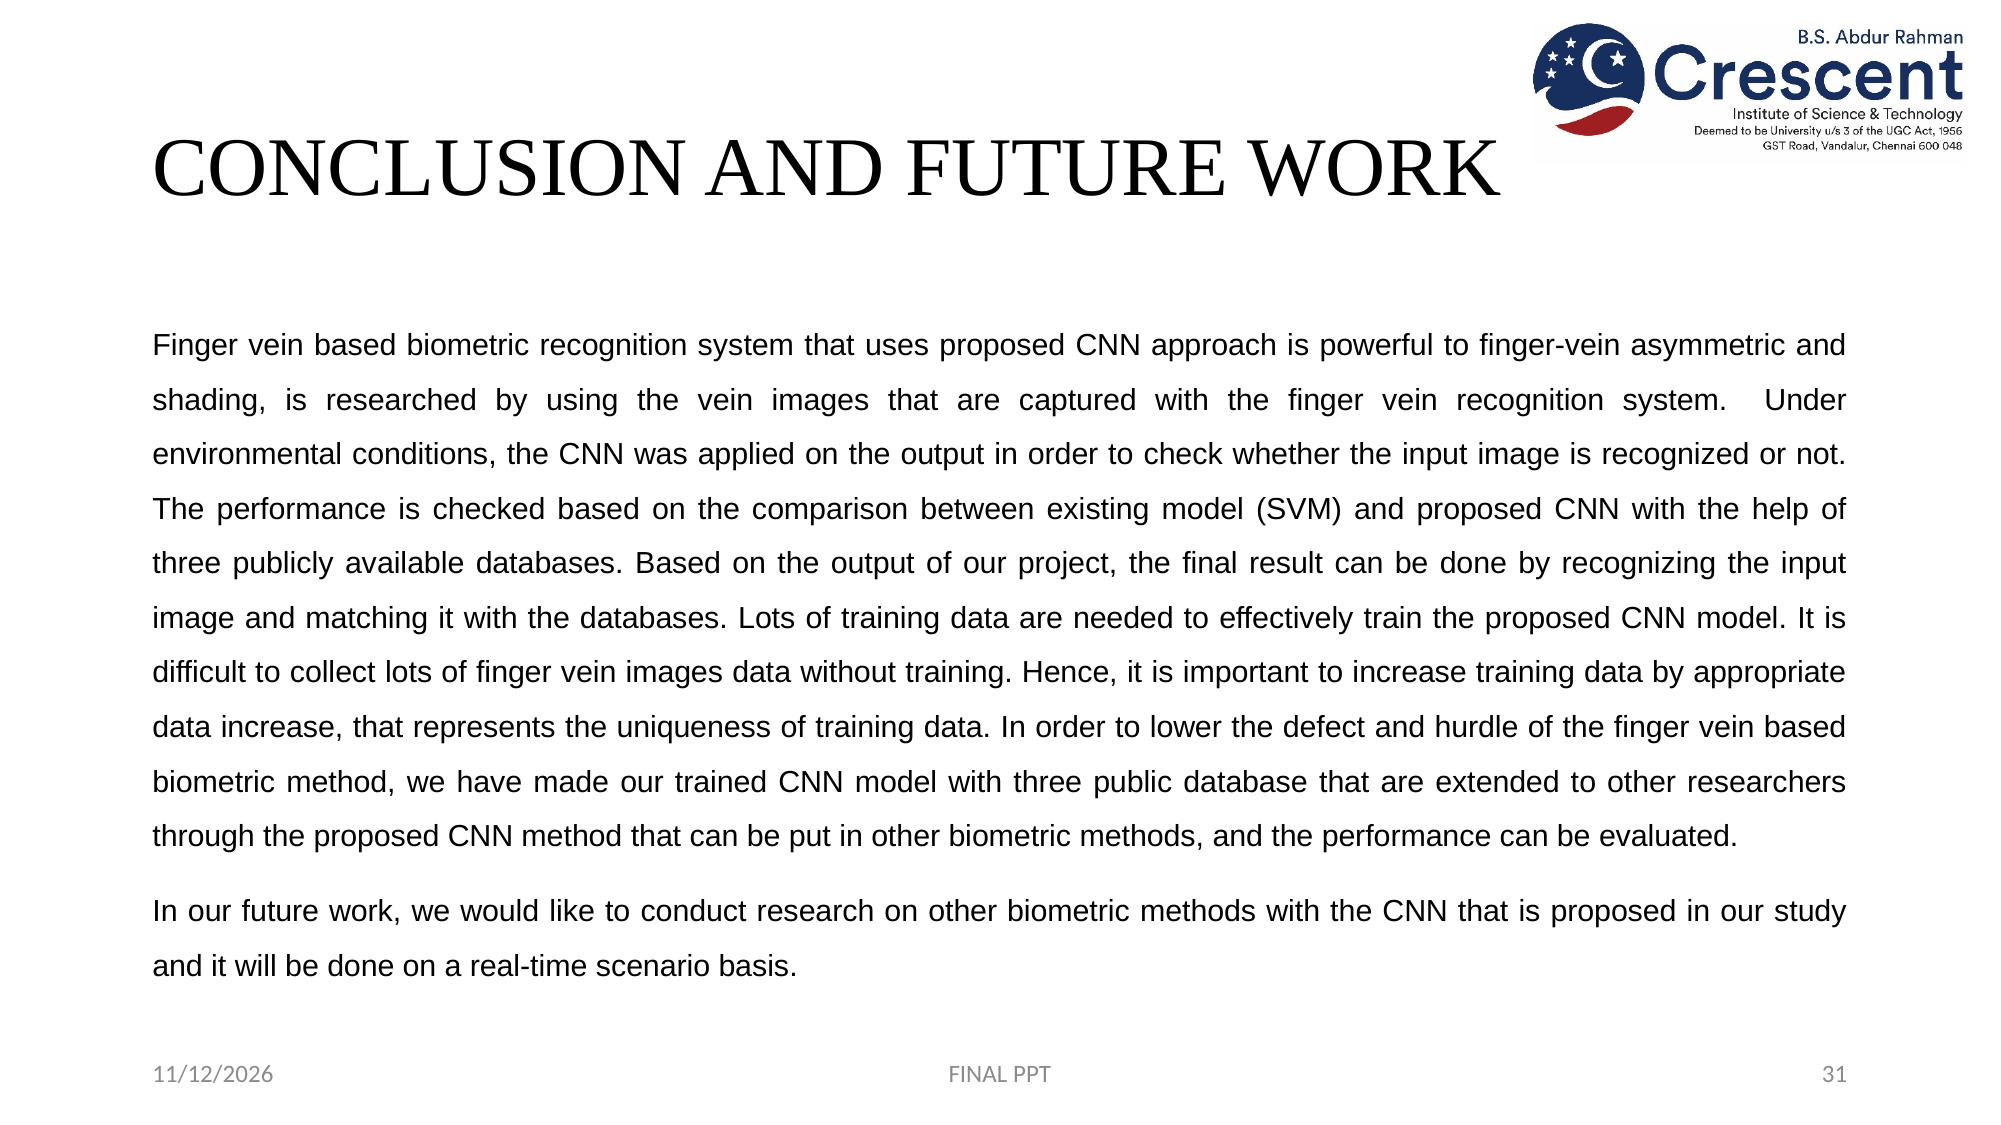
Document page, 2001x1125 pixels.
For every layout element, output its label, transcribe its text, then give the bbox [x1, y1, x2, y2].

footer FINAL PPT [662, 1042, 1338, 1103]
picture [1533, 22, 1967, 165]
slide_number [137, 1042, 588, 1103]
slide_number 31 [1412, 1042, 1863, 1103]
list Finger vein based biometric recognition system that uses proposed CNN approach is powerful to finger-vein asymmetric and shading, is researched by using the vein images that are captured with the finger vein recognition system. Under environmental conditions, the CNN was applied on the output in order to check whether the input image is recognized or not. The performance is checked based on the comparison between existing model (SVM) and proposed CNN with the help of three publicly available databases. Based on the output of our project, the final result can be done by recognizing the input image and matching it with the databases. Lots of training data are needed to effectively train the proposed CNN model. It is difficult to collect lots of finger vein images data without training. Hence, it is important to increase training data by appropriate data increase, that represents the uniqueness of training data. In order to lower the defect and hurdle of the finger vein based biometric method, we have made our trained CNN model with three public database that are extended to other researchers through the proposed CNN method that can be put in other biometric methods, and the performance can be evaluated. In our future work, we would like to conduct research on other biometric methods with the CNN that is proposed in our study and it will be done on a real-time scenario basis. [137, 299, 1863, 1014]
title CONCLUSION AND FUTURE WORK [137, 59, 1863, 278]
